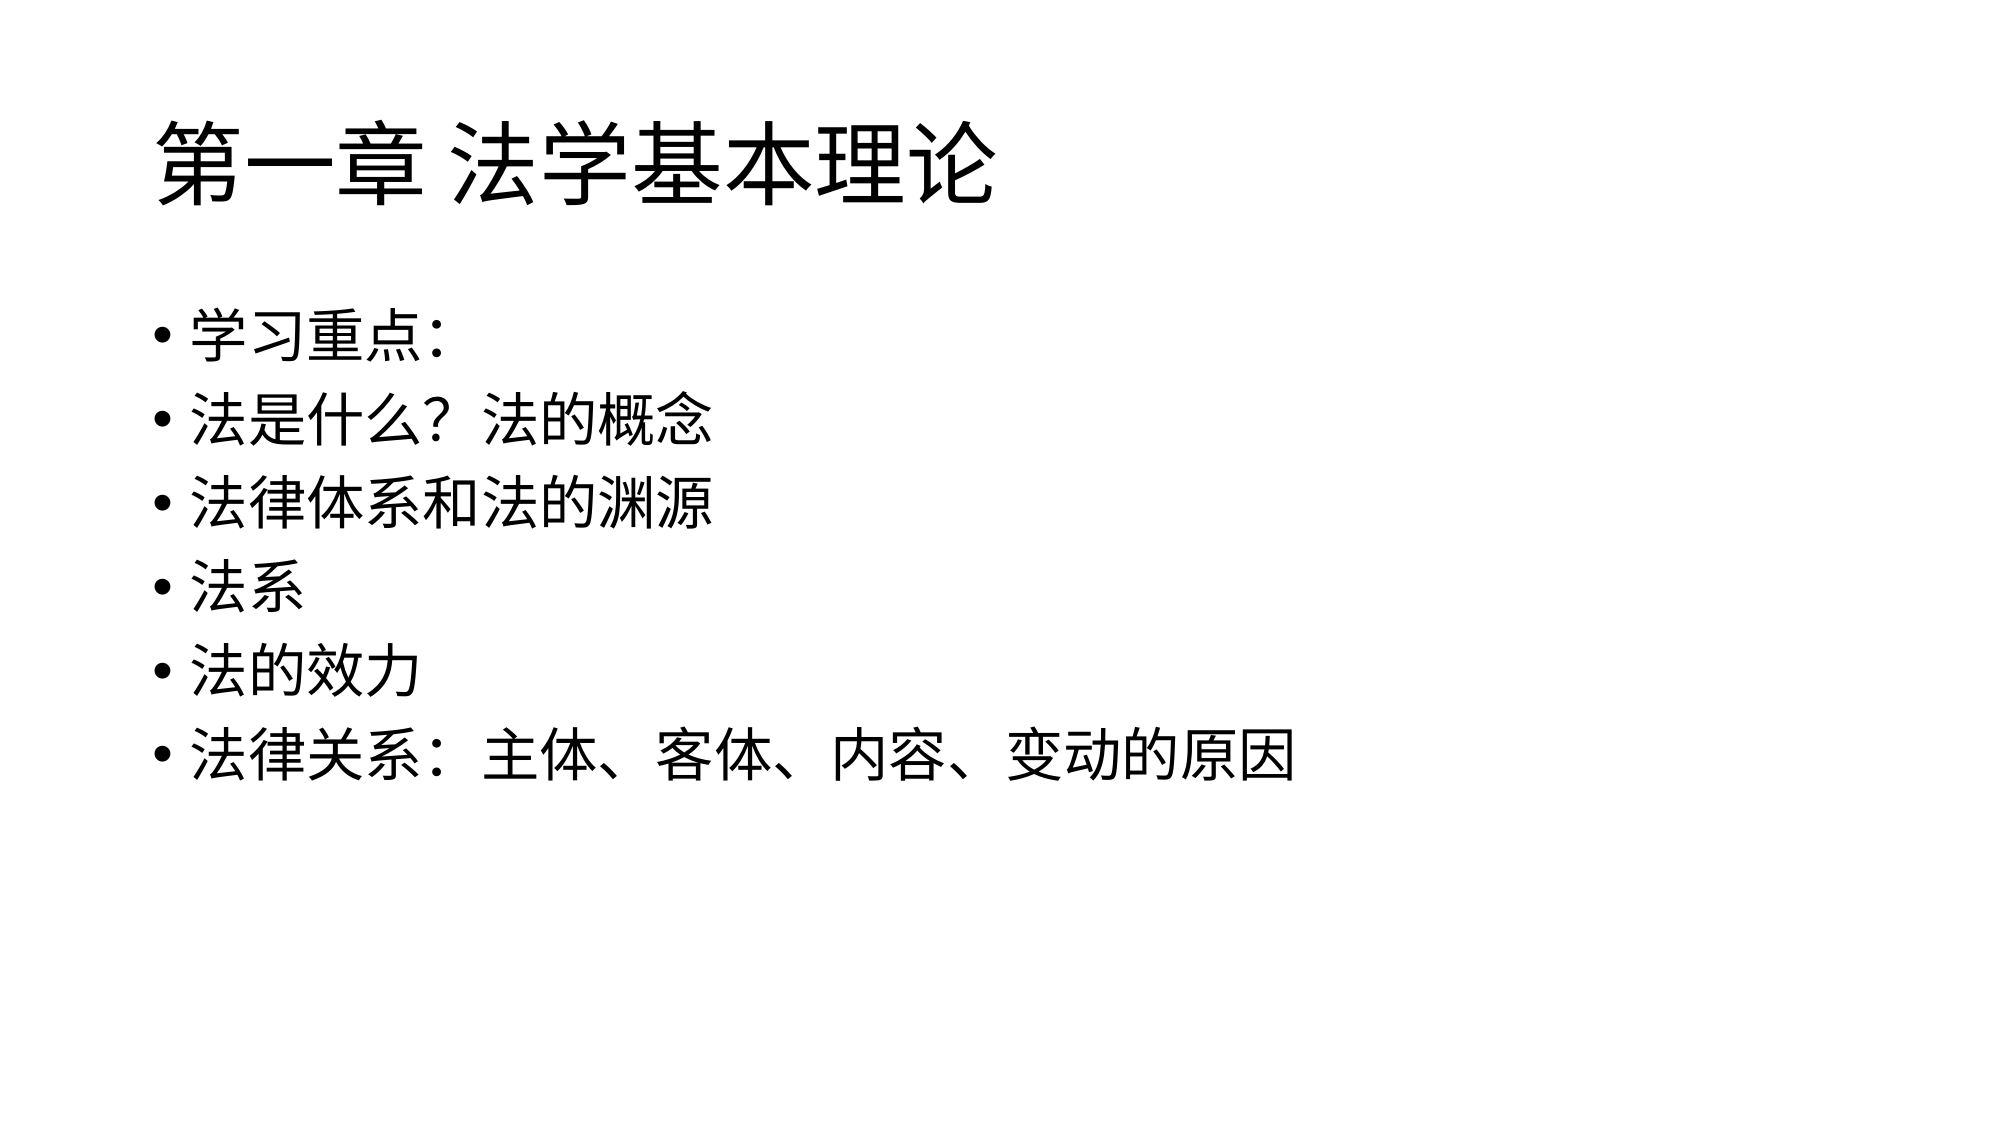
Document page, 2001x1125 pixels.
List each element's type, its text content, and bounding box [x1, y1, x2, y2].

title 第一章 法学基本理论 [137, 59, 1863, 278]
list 学习重点： 法是什么？法的概念 法律体系和法的渊源 法系 法的效力 法律关系：主体、客体、内容、变动的原因 [137, 299, 1863, 1014]
